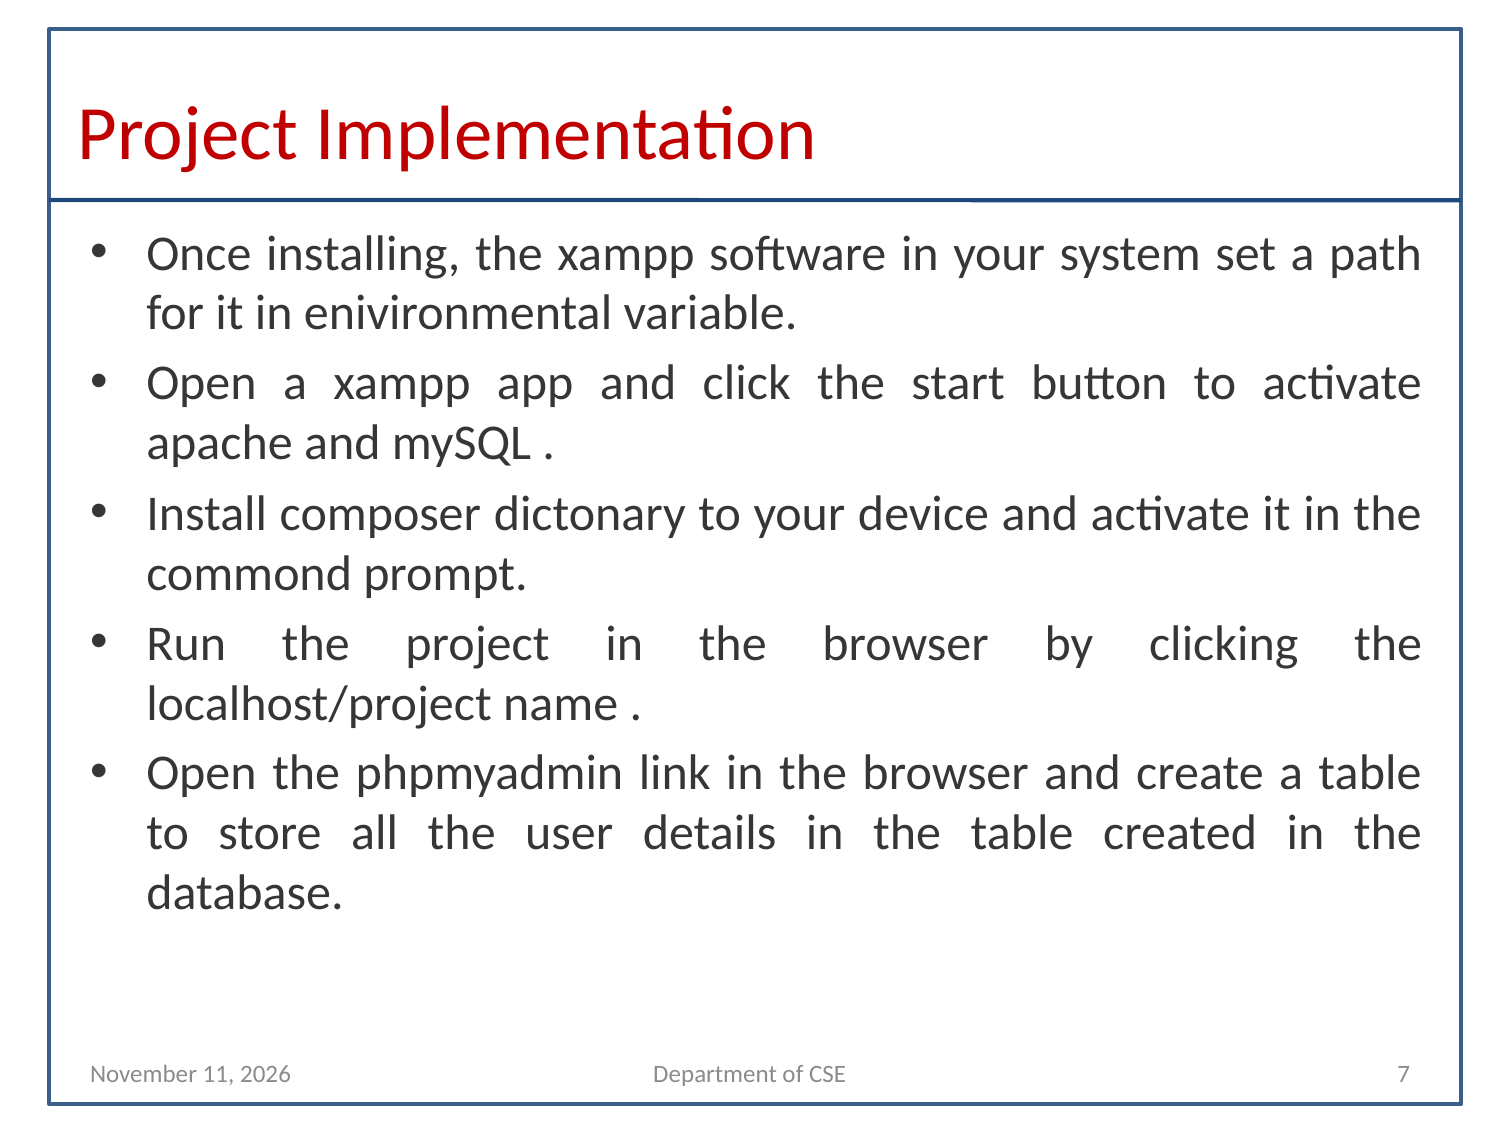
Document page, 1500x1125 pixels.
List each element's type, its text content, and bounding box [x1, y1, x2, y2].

footer Department of CSE [512, 1050, 988, 1103]
slide_number 7 [1074, 1050, 1425, 1103]
title Project Implementation [62, 75, 1413, 183]
list Once installing, the xampp software in your system set a path for it in enivironmental variable. Open a xampp app and click the start button to activate apache and mySQL . Install composer dictonary to your device and activate it in the commond prompt. Run the project in the browser by clicking the localhost/project name . Open the phpmyadmin link in the browser and create a table to store all the user details in the table created in the database. [75, 212, 1438, 1050]
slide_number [75, 1050, 425, 1103]
